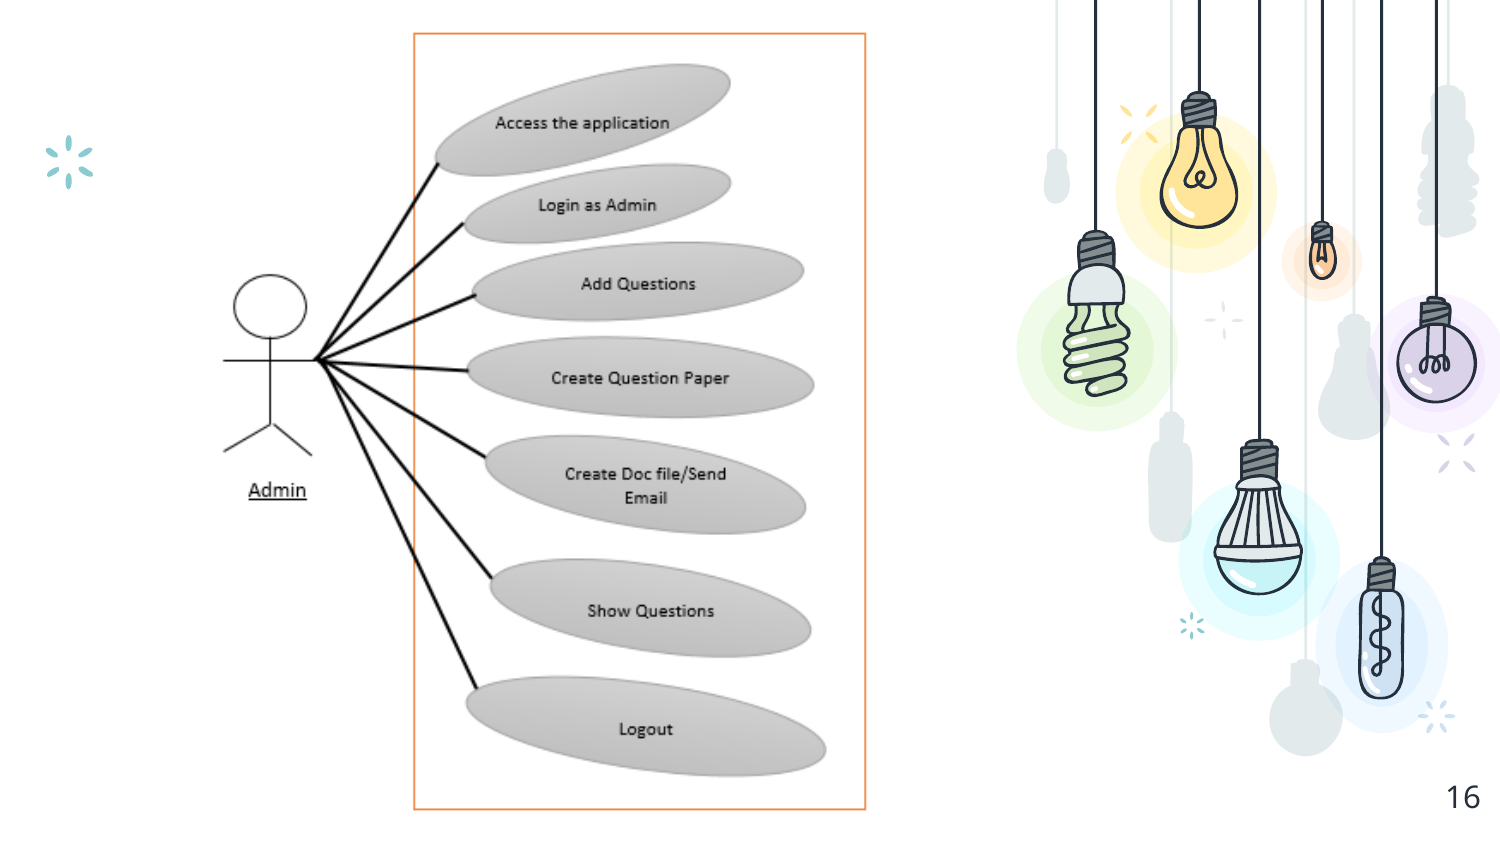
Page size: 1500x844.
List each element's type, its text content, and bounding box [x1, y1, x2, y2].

slide_number 16 [1426, 766, 1482, 832]
picture [177, 15, 887, 826]
